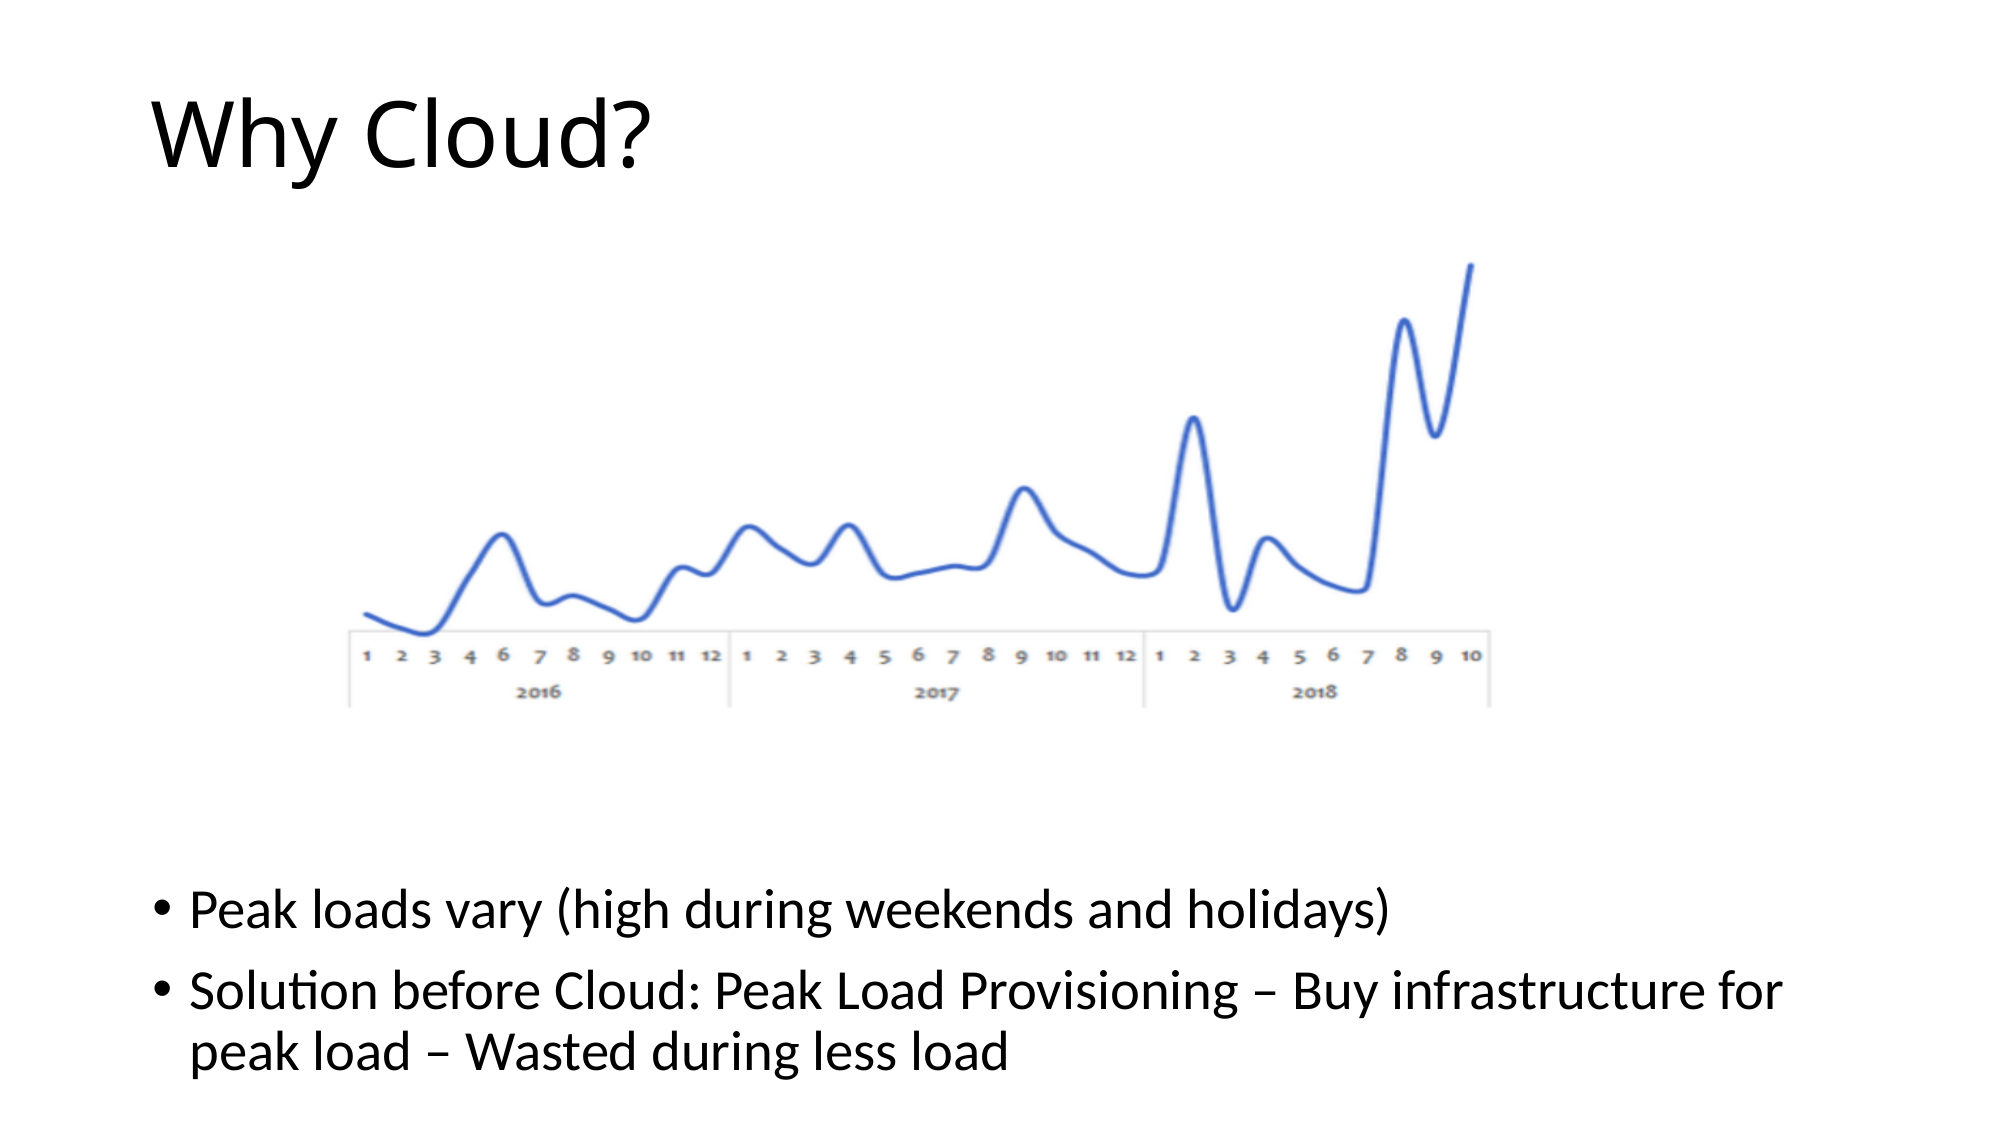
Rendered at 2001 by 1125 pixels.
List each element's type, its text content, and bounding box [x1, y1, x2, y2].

list Peak loads vary (high during weekends and holidays) Solution before Cloud: Peak Load Provisioning – Buy infrastructure for peak load – Wasted during less load [137, 378, 1863, 1093]
title Why Cloud? [135, 29, 1861, 247]
picture [313, 235, 1566, 755]
